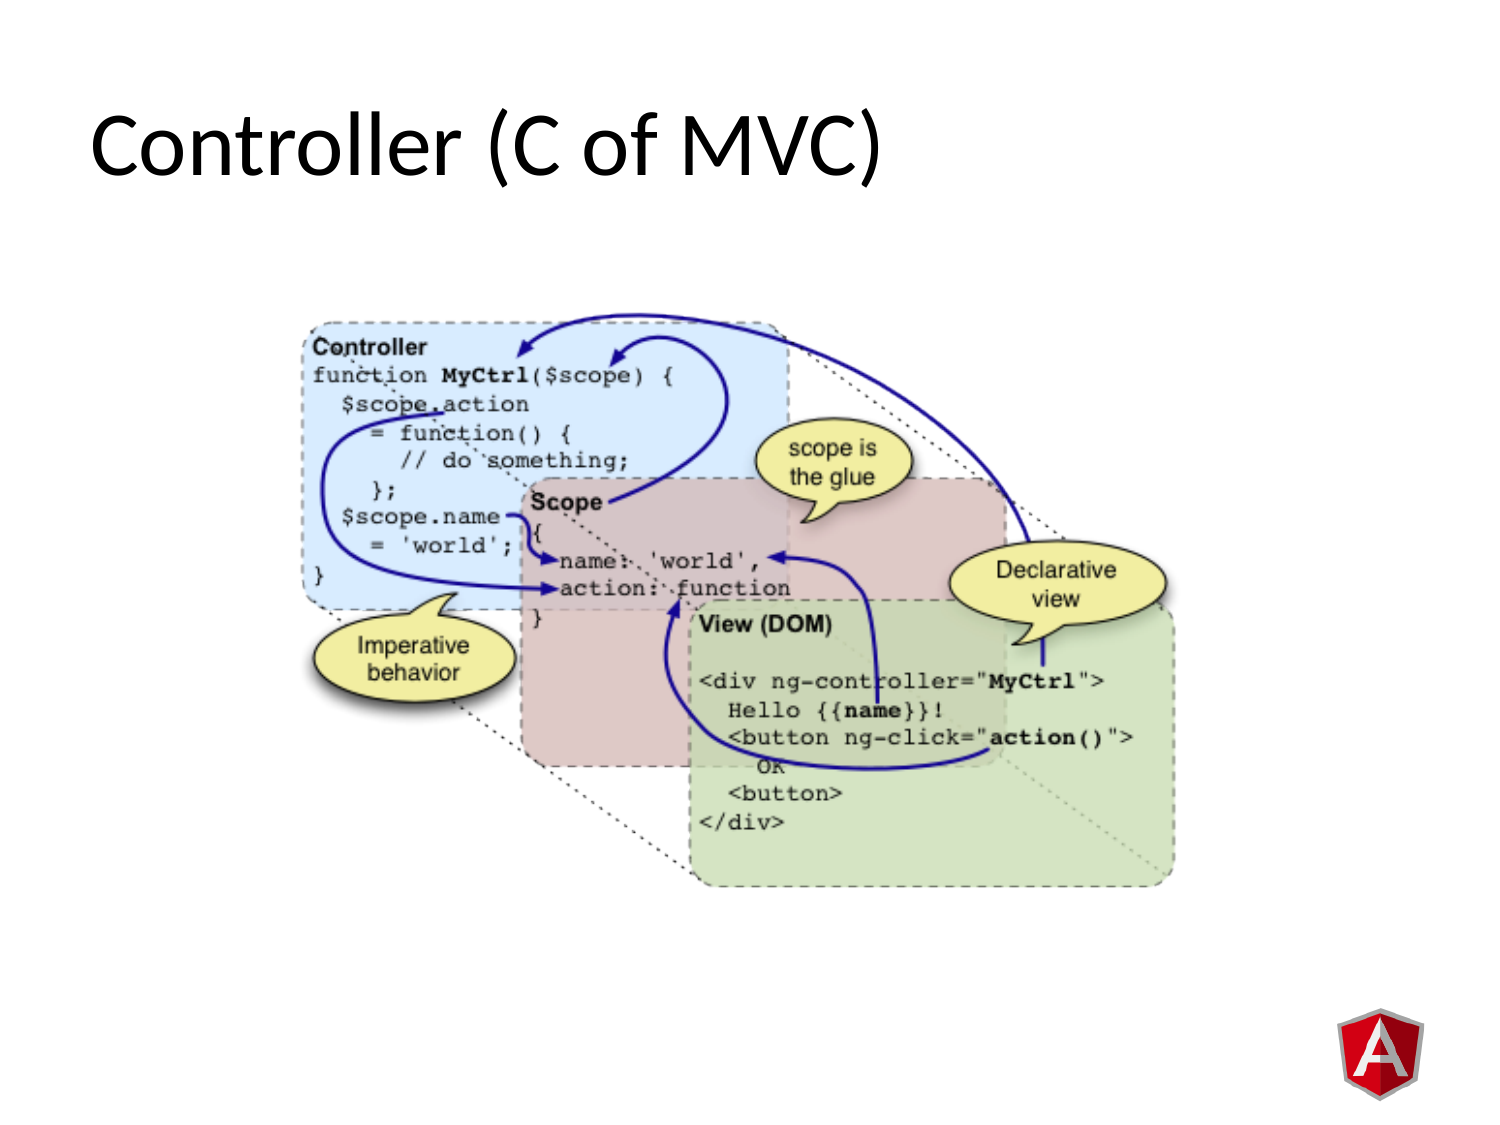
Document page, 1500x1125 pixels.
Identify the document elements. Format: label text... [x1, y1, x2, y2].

picture [291, 280, 1188, 892]
picture [1337, 1008, 1425, 1103]
title Controller (C of MVC) [75, 45, 1425, 233]
